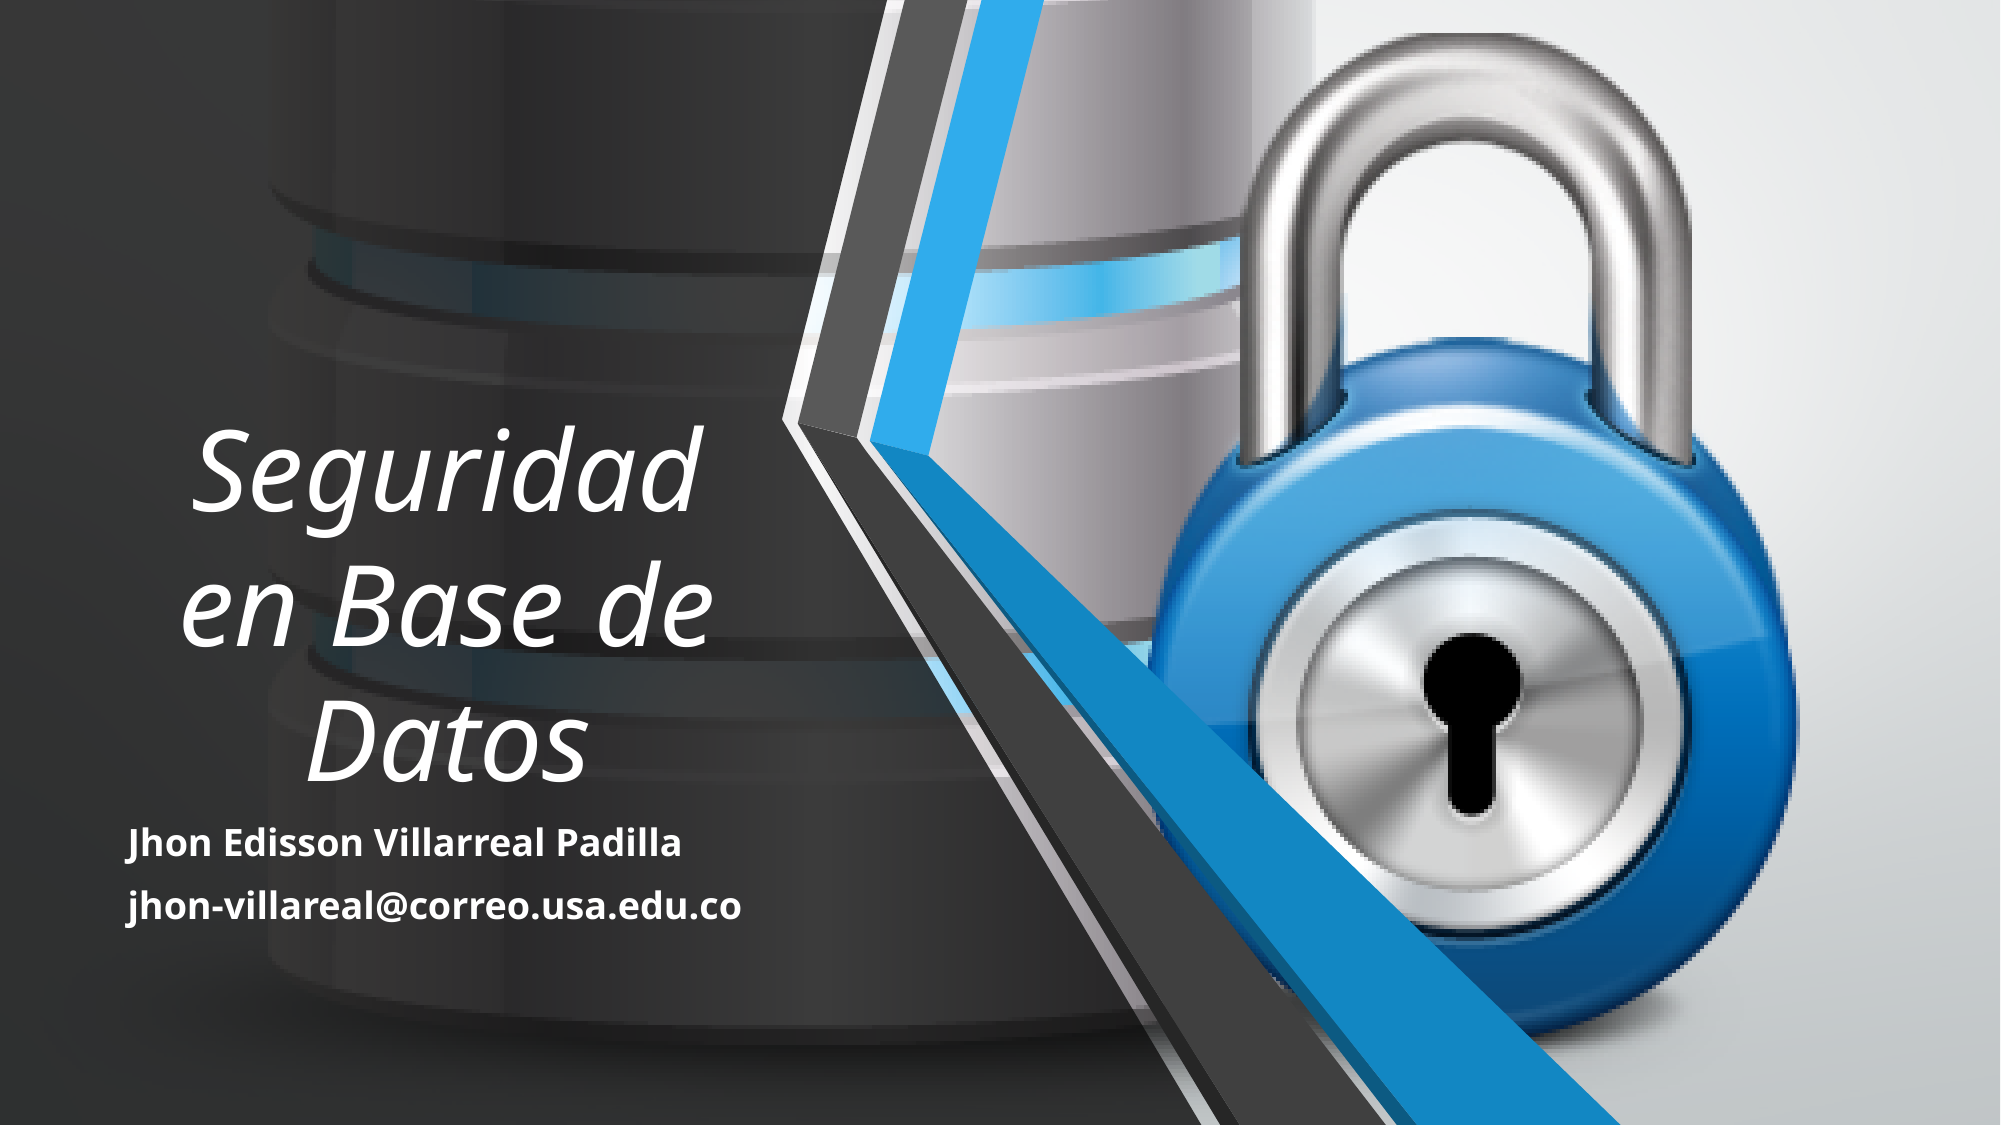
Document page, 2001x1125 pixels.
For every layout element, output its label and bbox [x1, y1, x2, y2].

text_box [797, 0, 1621, 1125]
picture [0, 0, 797, 1125]
picture [1621, 0, 2000, 1125]
